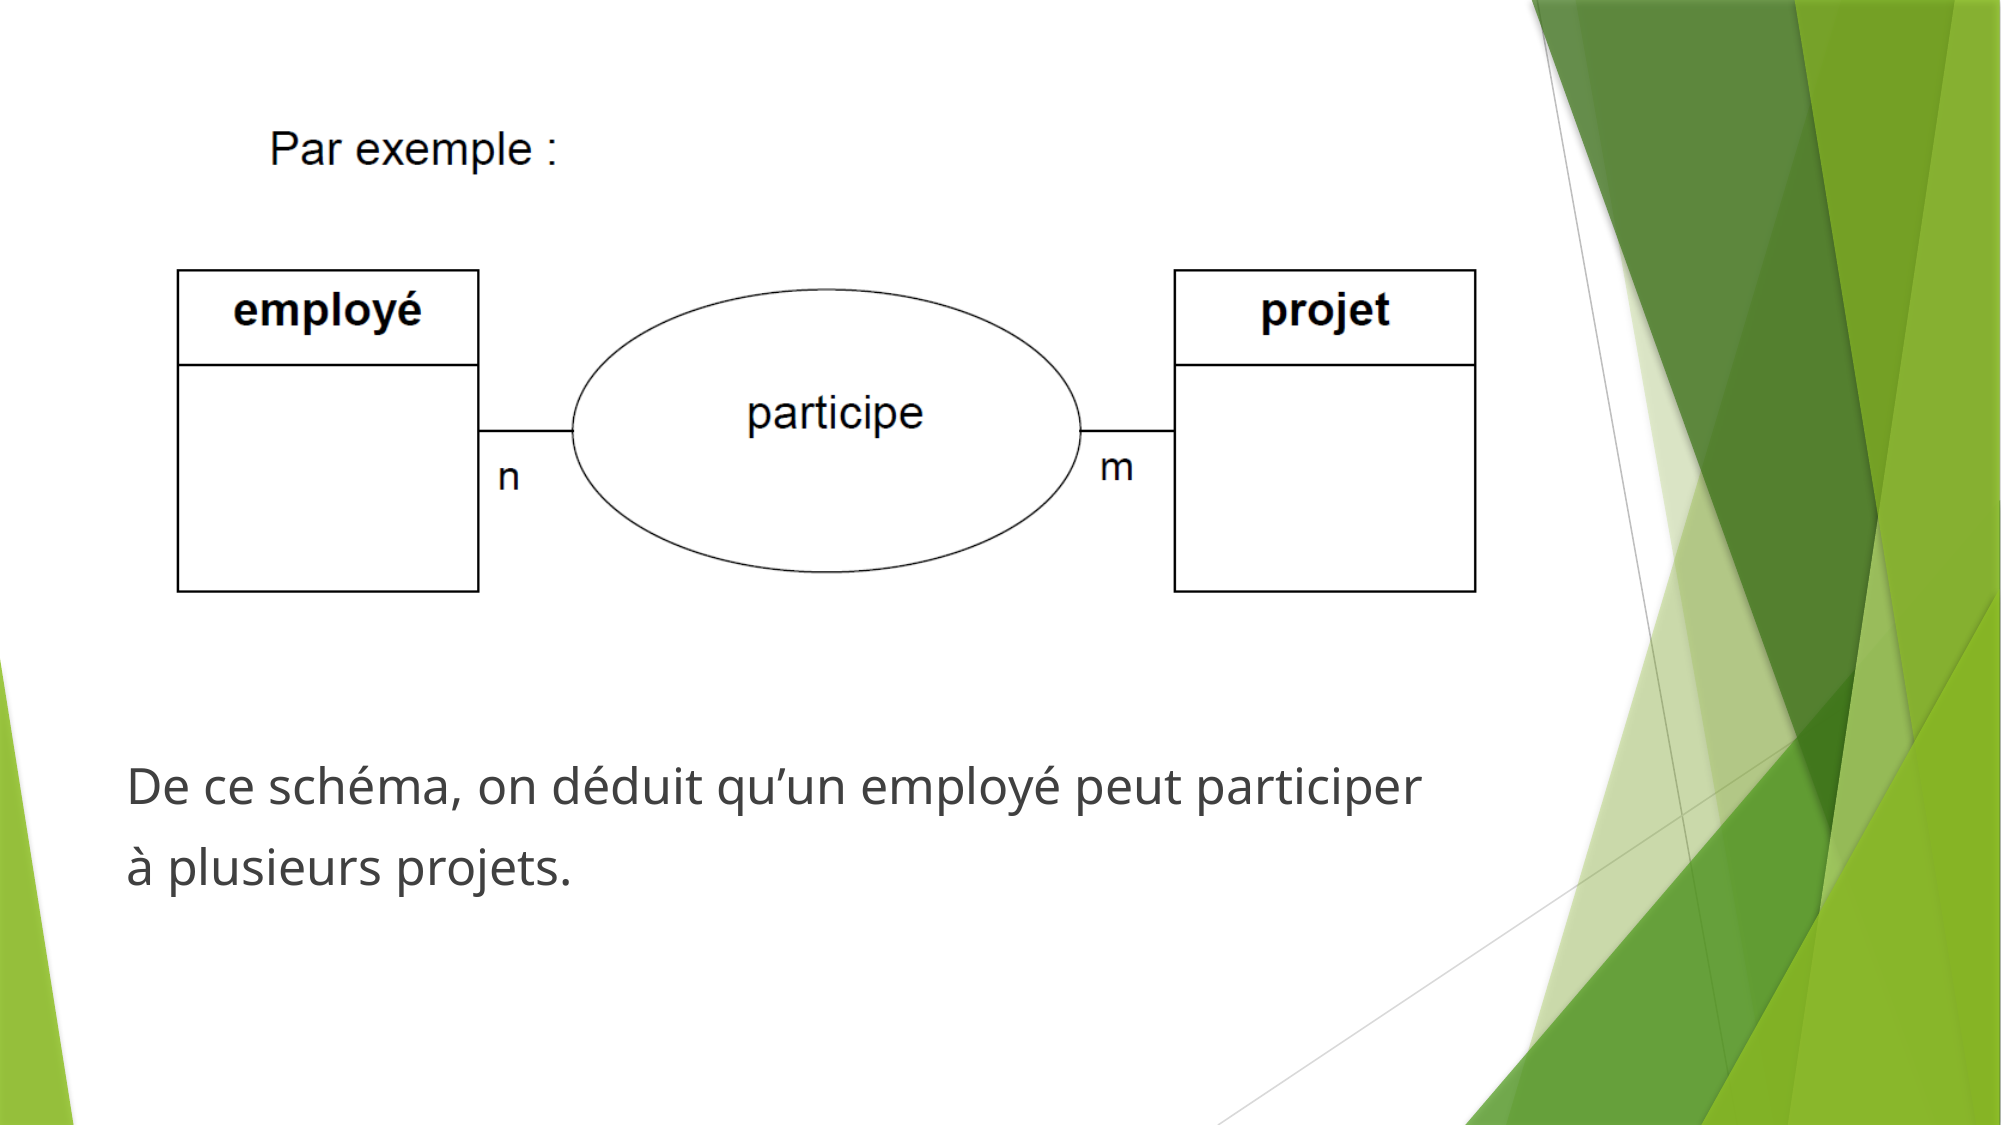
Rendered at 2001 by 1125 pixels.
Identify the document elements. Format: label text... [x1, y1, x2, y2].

list De ce schéma, on déduit qu’un employé peut participer à plusieurs projets. [111, 658, 1522, 992]
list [110, 99, 1522, 643]
